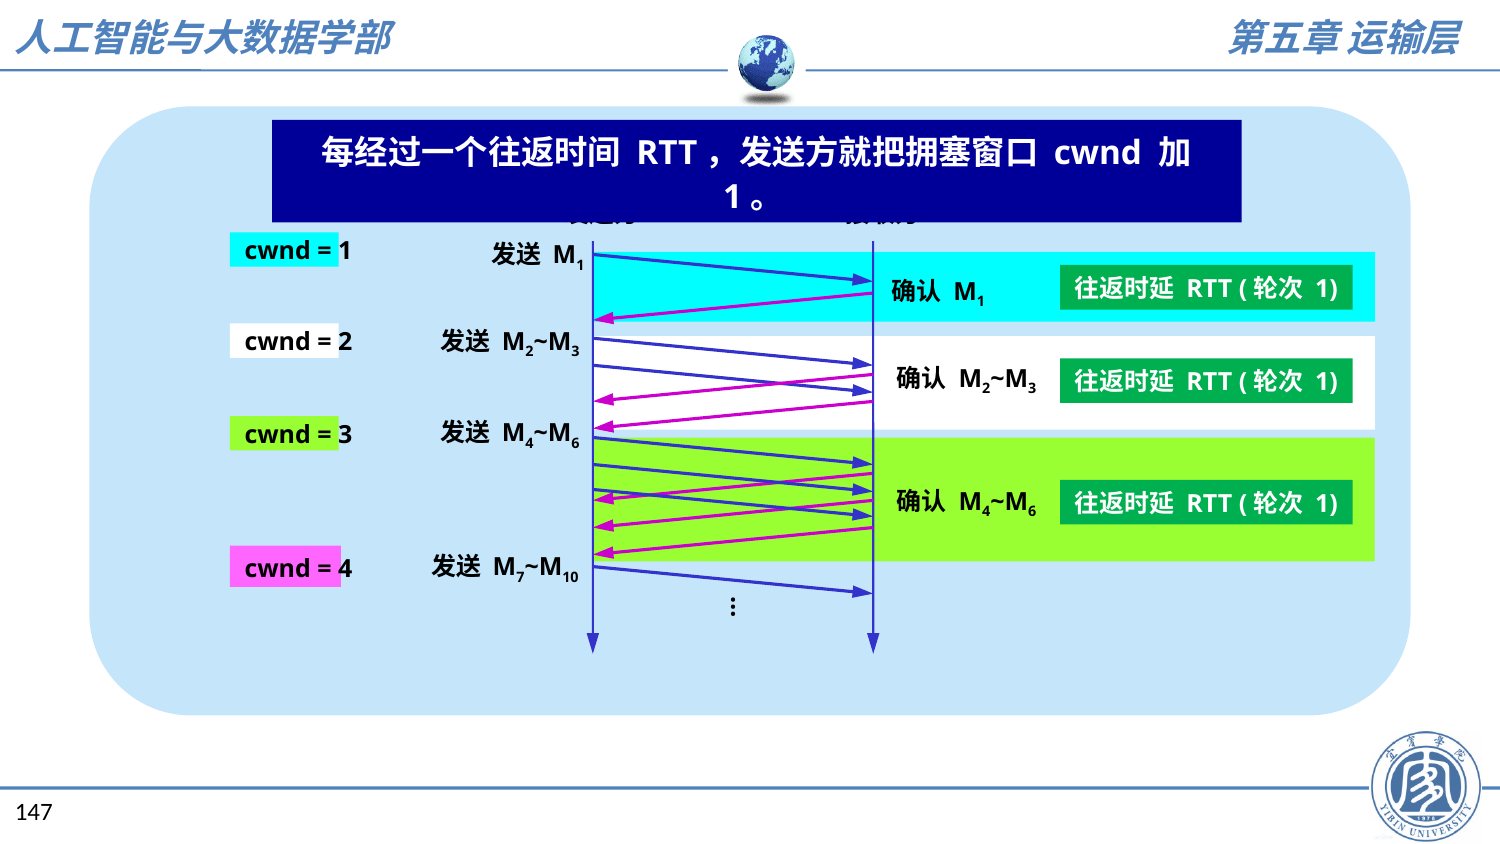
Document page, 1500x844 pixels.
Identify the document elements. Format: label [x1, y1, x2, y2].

slide_number [0, 787, 350, 833]
text_box [87, 104, 1413, 718]
picture [736, 33, 796, 104]
